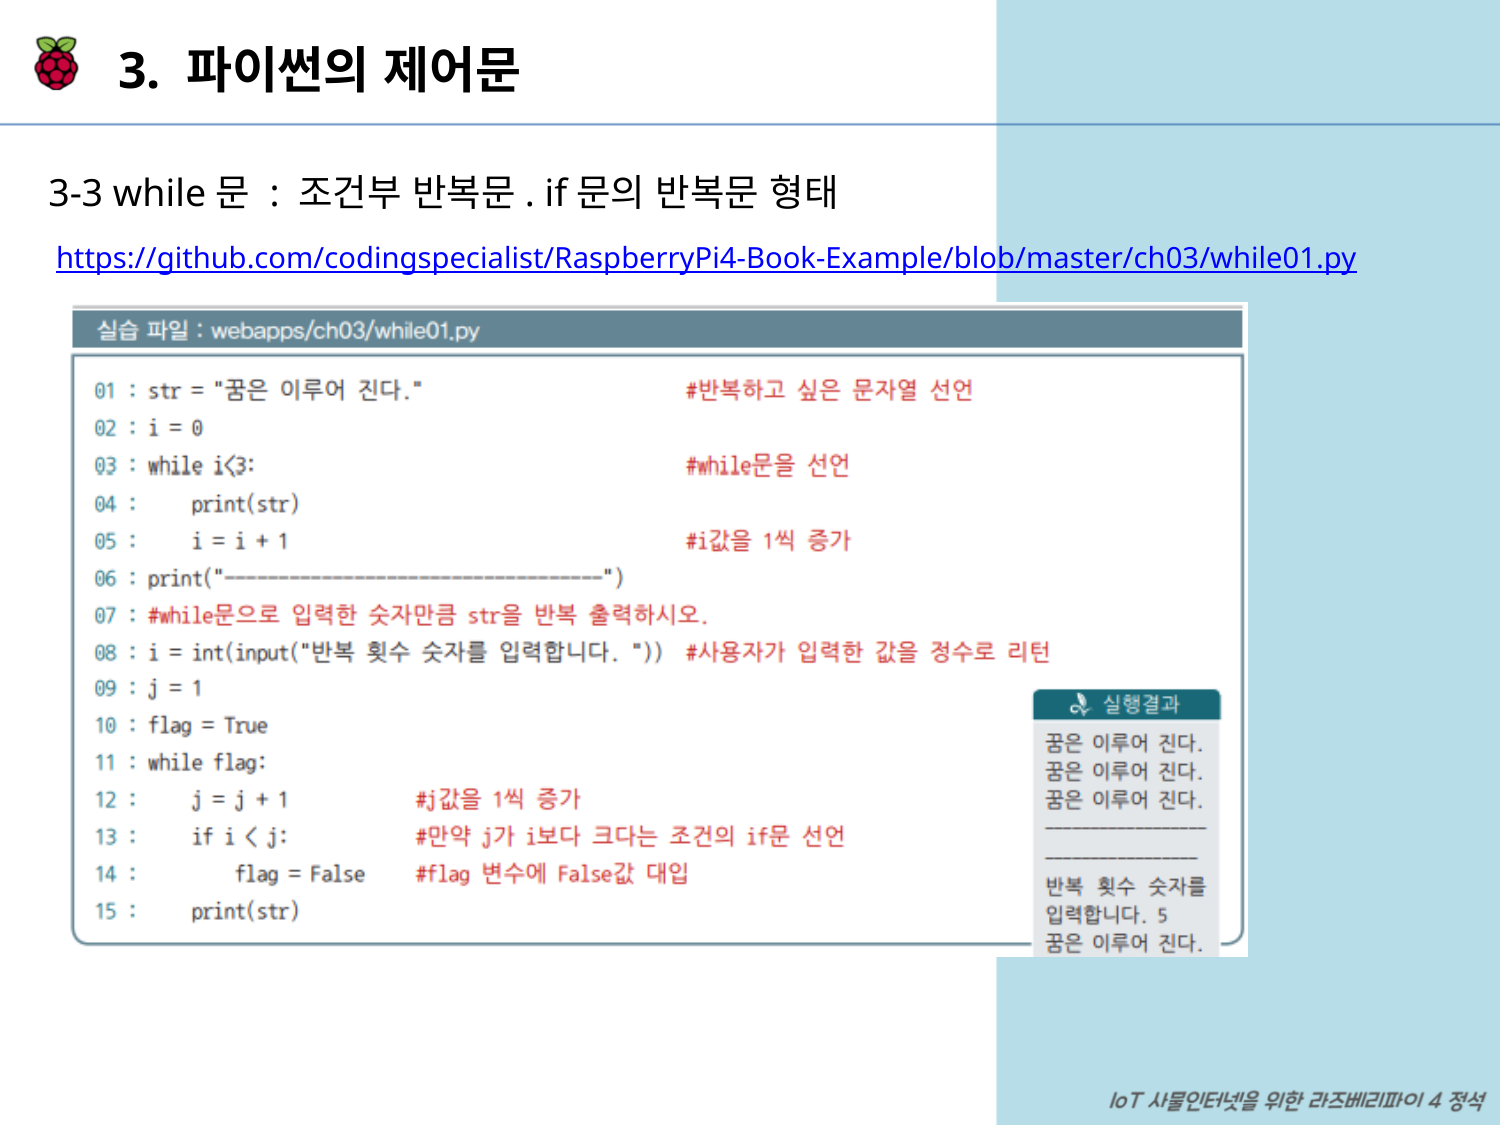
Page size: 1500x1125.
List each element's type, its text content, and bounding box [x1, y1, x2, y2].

picture [0, 0, 1500, 1125]
text_box 3. 파이썬의 제어문 [103, 30, 1403, 106]
text_box https://github.com/codingspecialist/RaspberryPi4-Book-Example/blob/master/ch03/while01.py [41, 231, 1447, 287]
text_box 3-3 while문 : 조건부 반복문. if문의 반복문 형태 [33, 161, 1404, 221]
